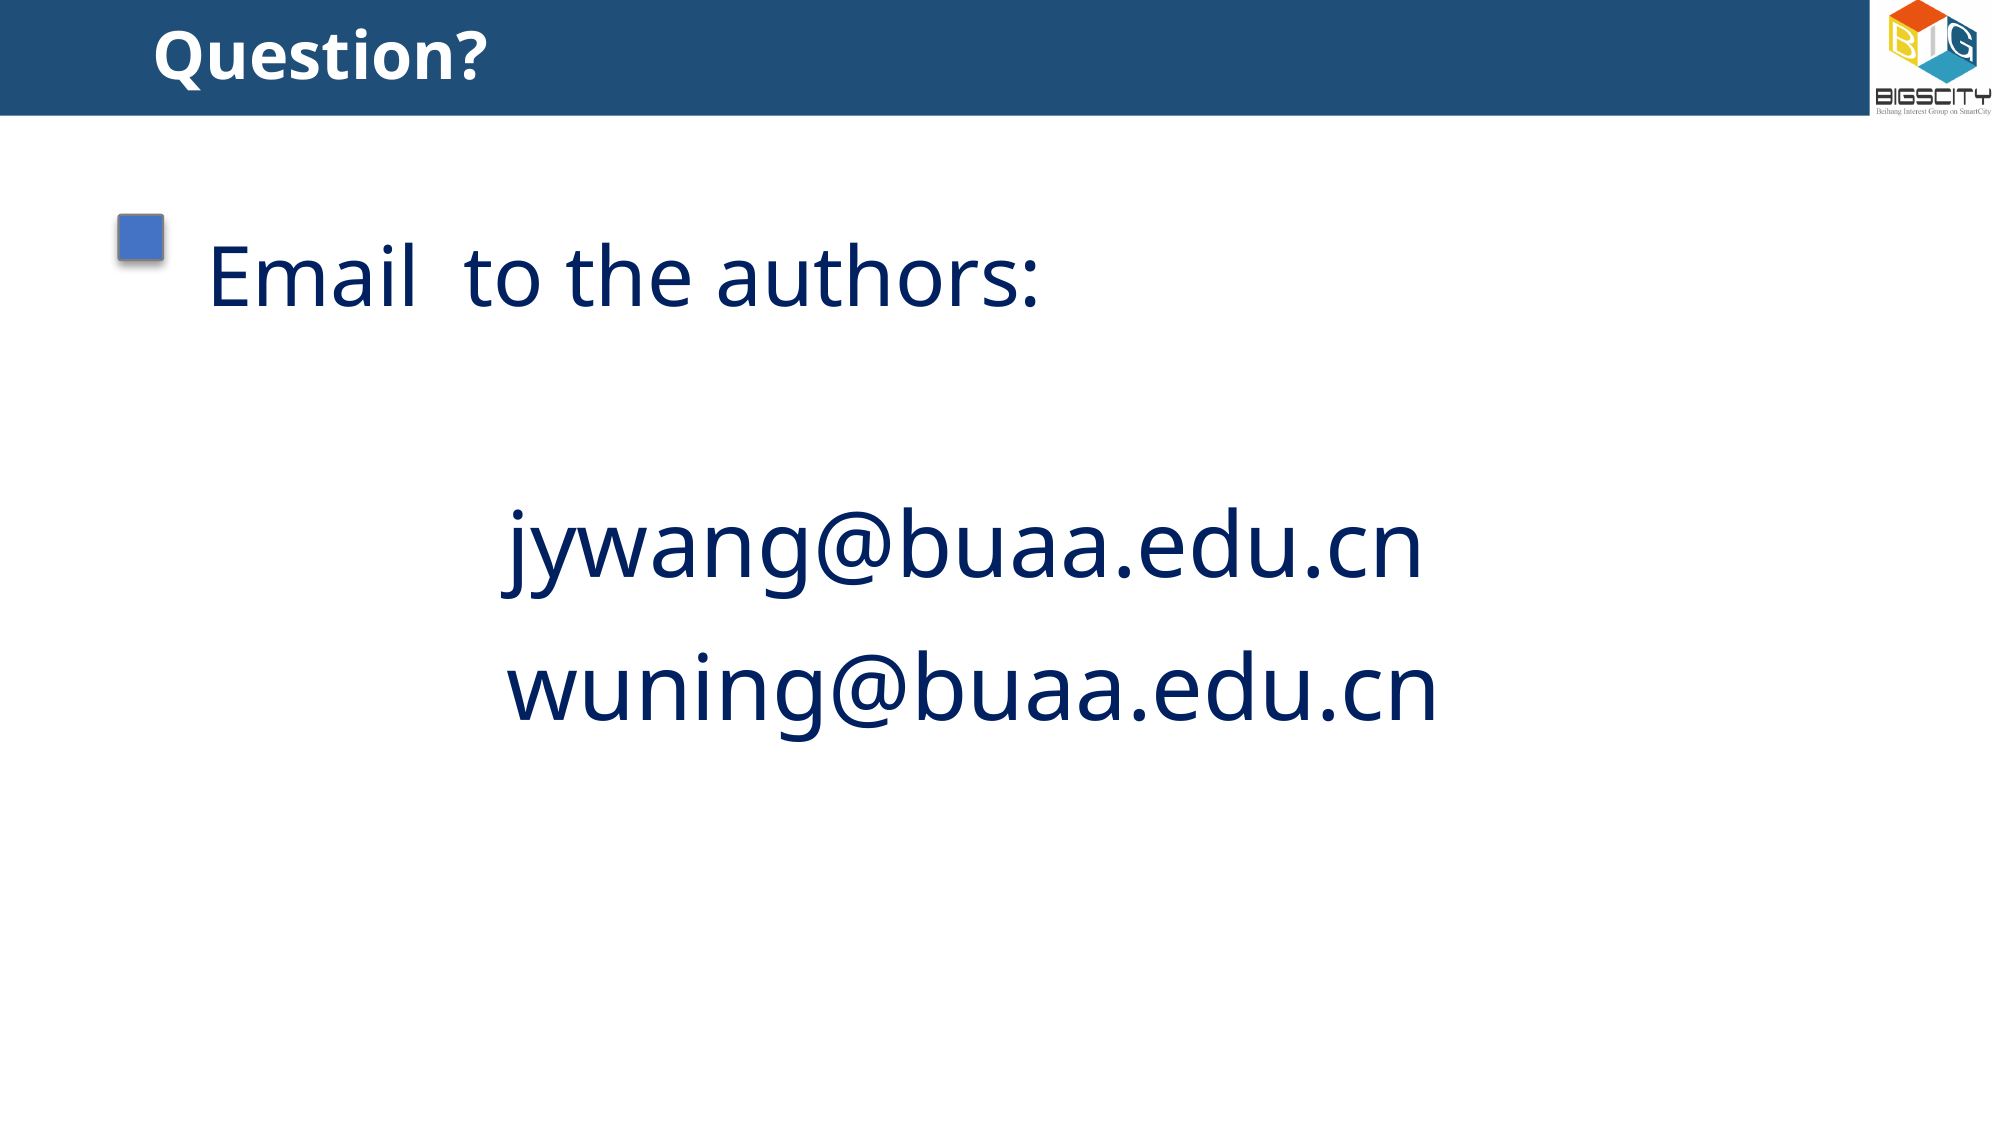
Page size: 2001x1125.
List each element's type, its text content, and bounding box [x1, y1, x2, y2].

text_box [117, 213, 165, 262]
title Question? [137, 0, 1863, 116]
text_box Email to the authors: jywang@buaa.edu.cn wuning@buaa.edu.cn [191, 185, 1863, 747]
picture [1876, 0, 1993, 116]
